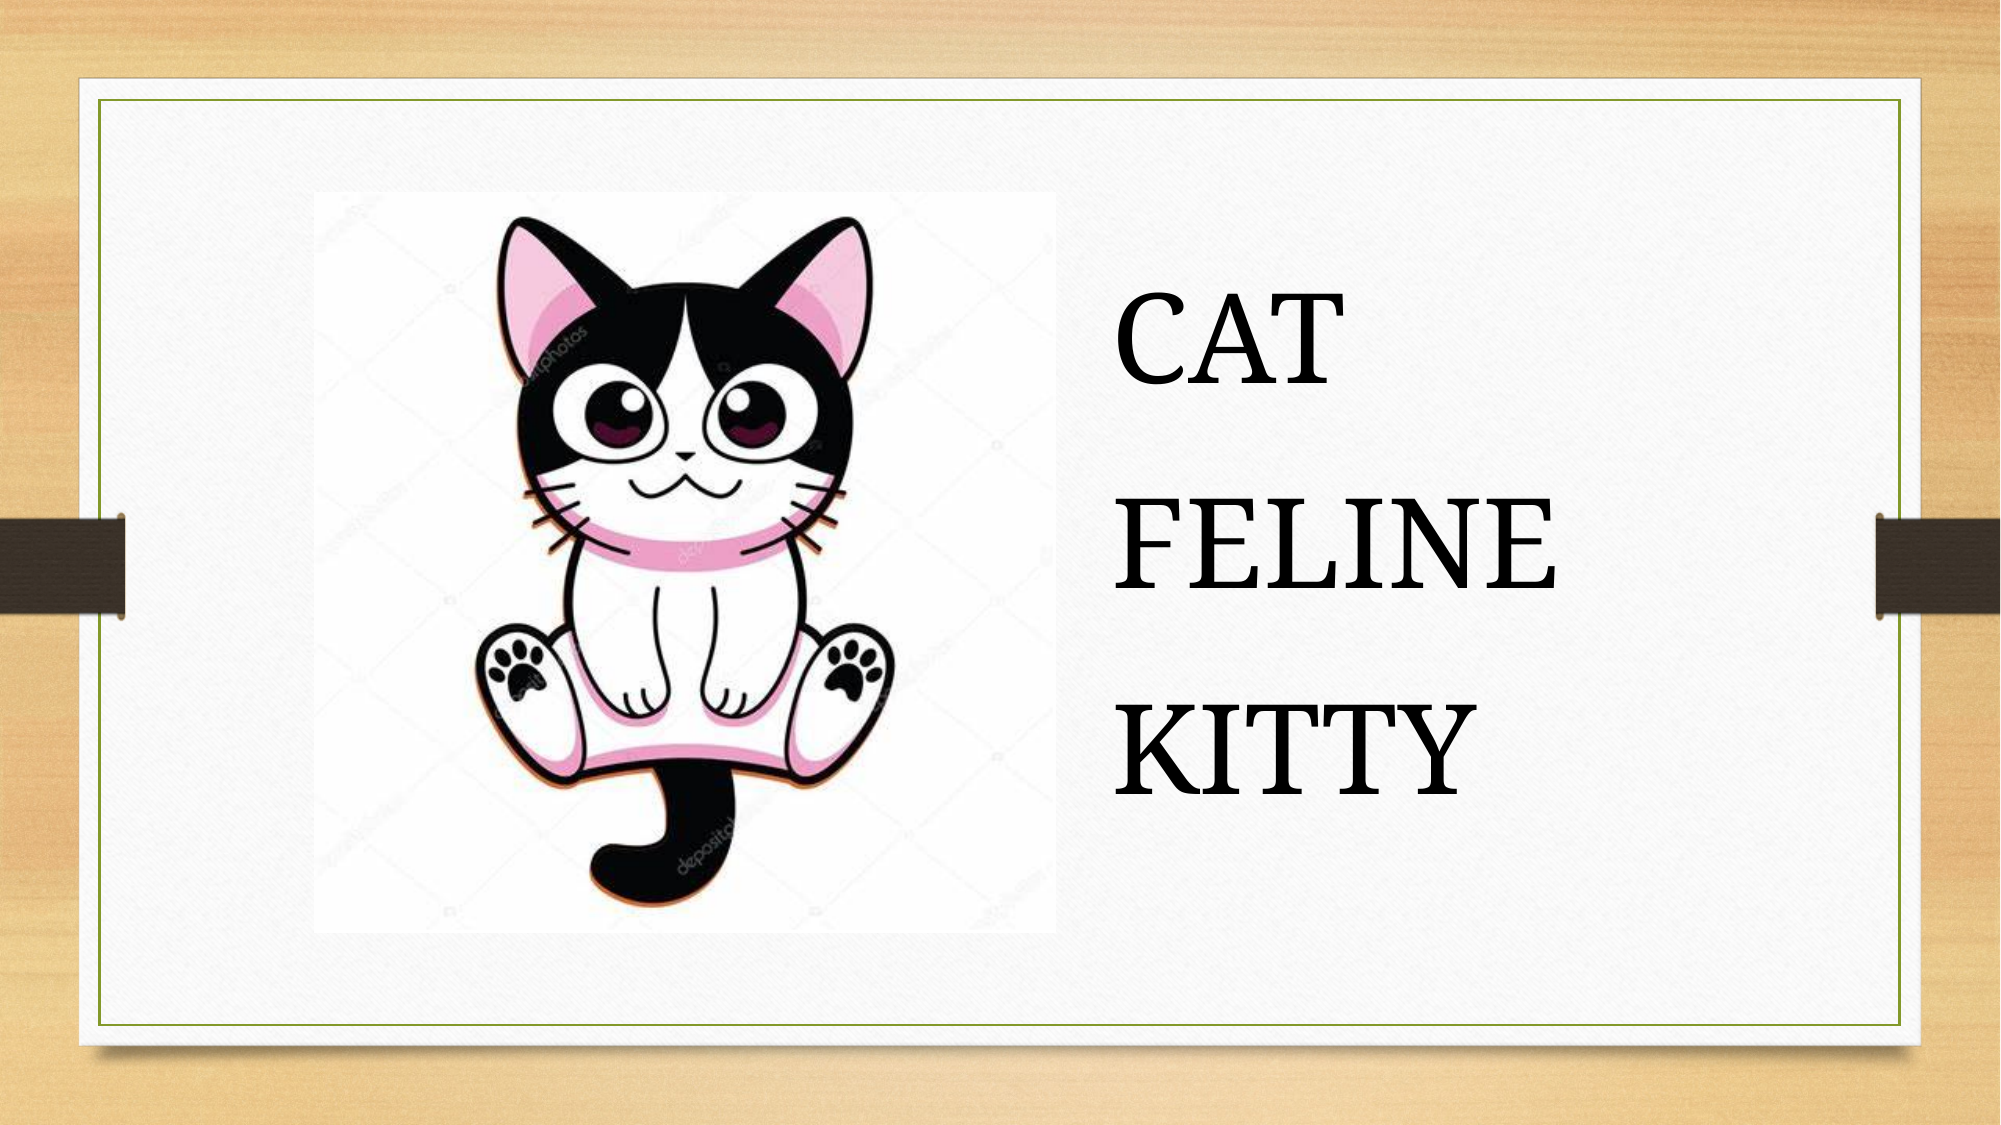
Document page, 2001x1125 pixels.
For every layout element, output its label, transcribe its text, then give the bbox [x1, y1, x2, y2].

text_box FELINE [1096, 456, 1582, 622]
text_box KITTY [1096, 661, 1515, 827]
text_box CAT [1096, 250, 1417, 416]
picture [0, 0, 2001, 1125]
